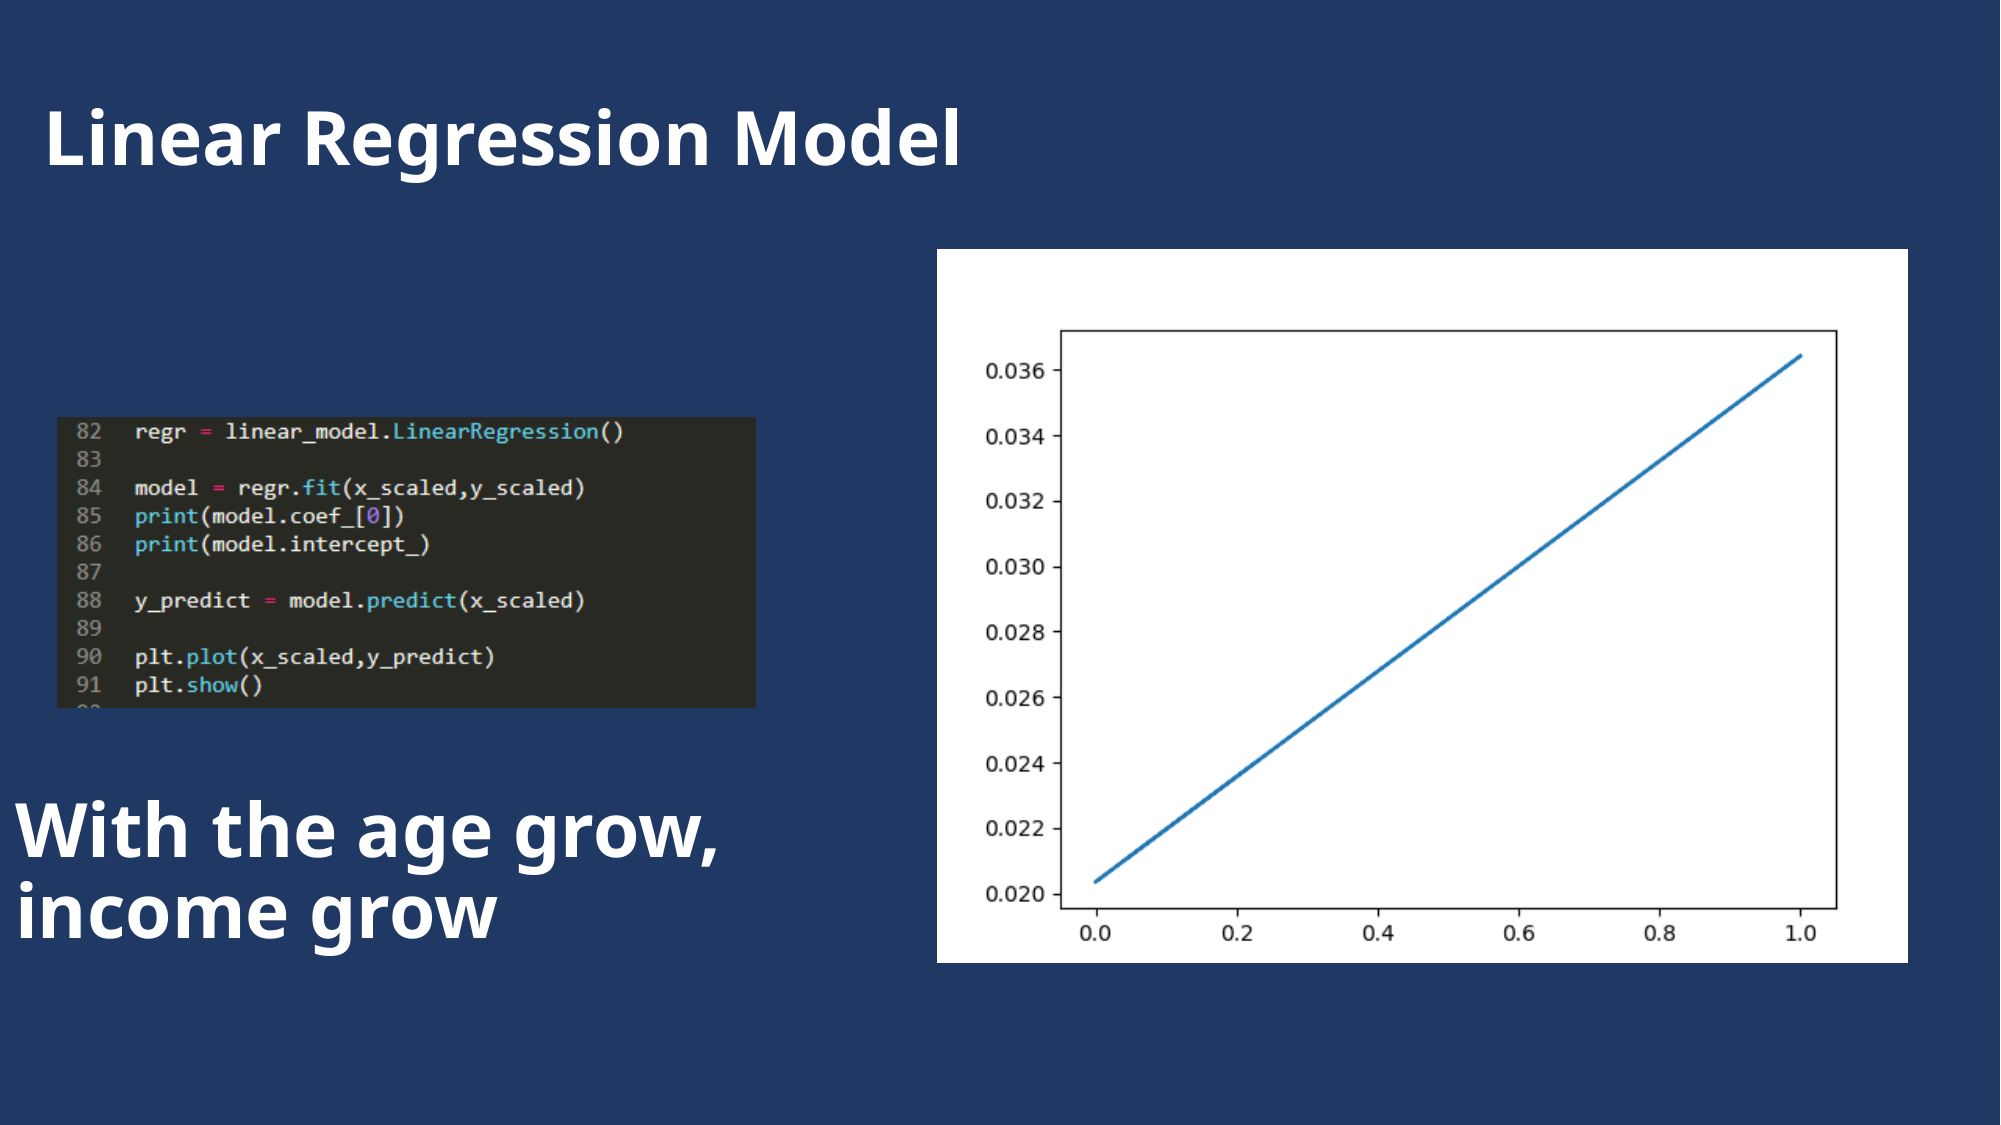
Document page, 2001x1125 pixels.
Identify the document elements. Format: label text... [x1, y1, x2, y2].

picture [937, 249, 1908, 963]
picture [57, 417, 756, 708]
text_box With the age grow, income grow [0, 820, 866, 963]
title Linear Regression Model [28, 48, 1200, 190]
